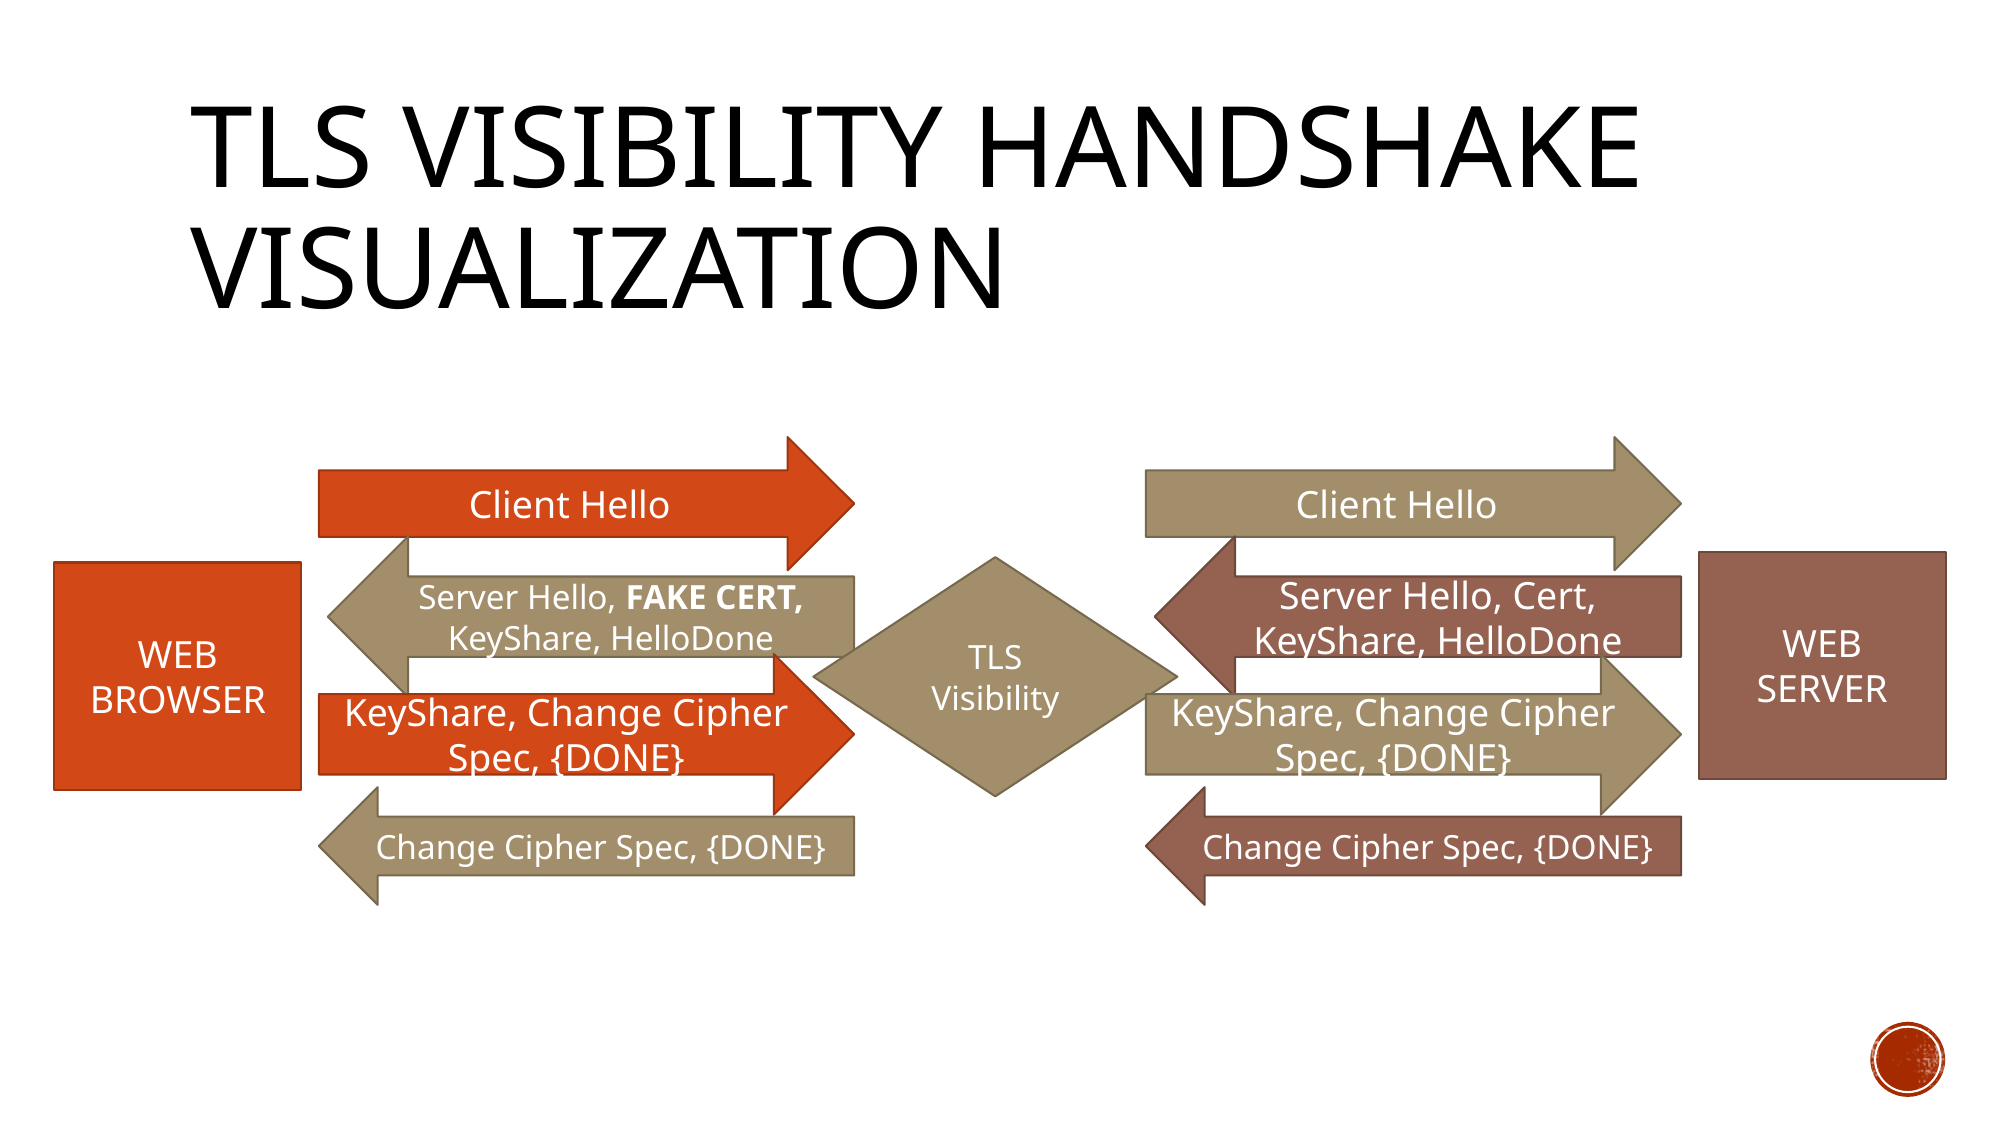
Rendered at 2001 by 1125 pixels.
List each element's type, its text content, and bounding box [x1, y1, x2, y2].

text_box Change Cipher Spec, {DONE} [1145, 786, 1683, 906]
text_box Change Cipher Spec, {DONE} [318, 786, 856, 906]
text_box KeyShare, Change Cipher Spec, {DONE} [317, 653, 855, 815]
text_box Server Hello, Cert, KeyShare, HelloDone [1154, 535, 1683, 693]
text_box KeyShare, Change Cipher Spec, {DONE} [1144, 653, 1682, 815]
text_box Client Hello [317, 436, 855, 572]
text_box Client Hello [1144, 436, 1682, 572]
text_box Server Hello, FAKE CERT, KeyShare, HelloDone [327, 535, 856, 693]
text_box WEB SERVER [1698, 551, 1947, 780]
text_box TLS Visibility [812, 556, 1179, 798]
title TLS Visibility Handshake Visualization [175, 79, 1826, 344]
text_box WEB BROWSER [53, 561, 302, 791]
